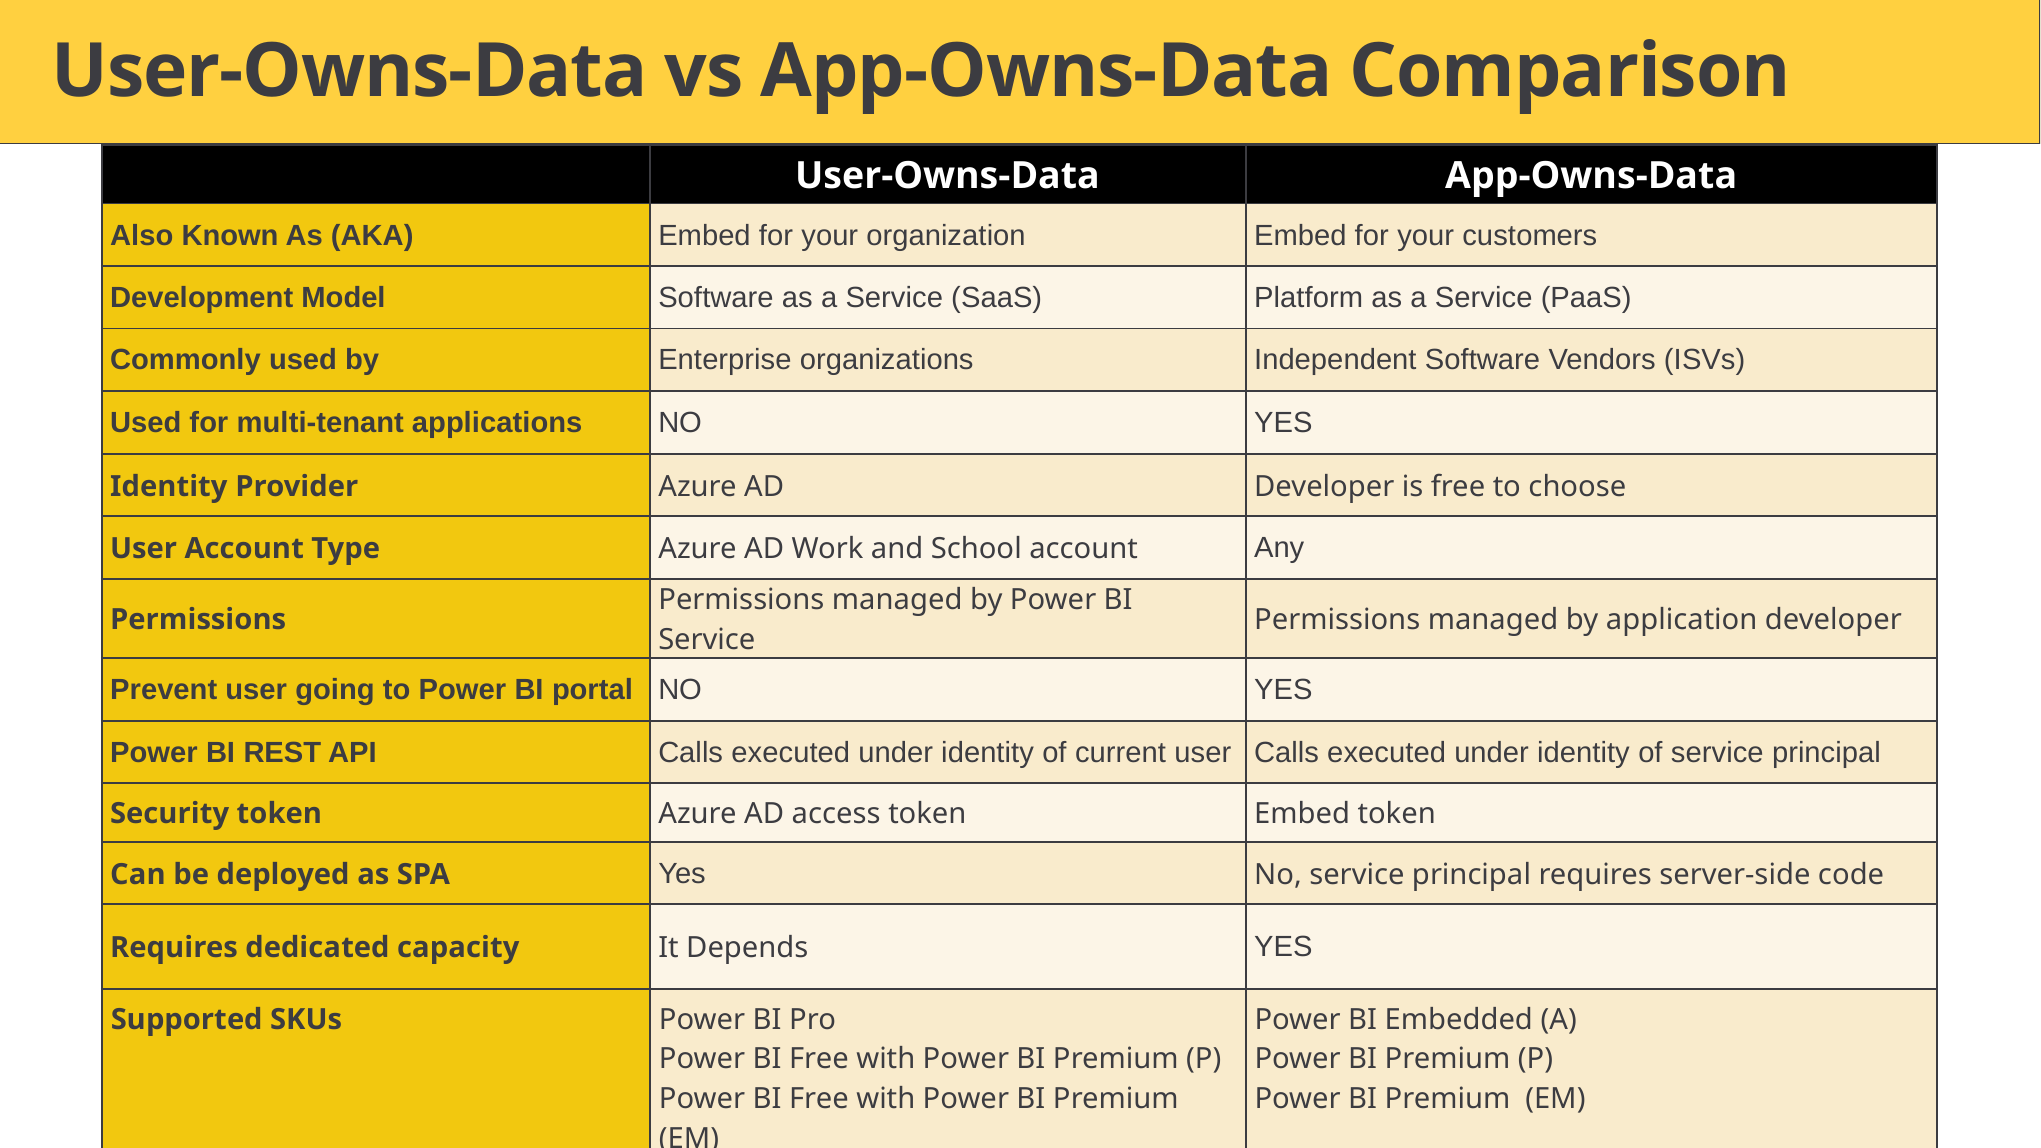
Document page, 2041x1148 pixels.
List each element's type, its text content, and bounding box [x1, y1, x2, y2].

table_cell Power BI Pro Power BI Free with Power BI Premium (P) Power BI Free with Power BI Premium (EM) [651, 990, 1245, 1148]
table_cell Independent Software Vendors (ISVs) [1247, 329, 1936, 390]
table_cell Used for multi-tenant applications [103, 392, 649, 453]
table_cell Security token [103, 784, 649, 841]
table_cell Yes [651, 843, 1245, 903]
table_cell Supported SKUs [103, 990, 649, 1148]
title User-Owns-Data vs App-Owns-Data Comparison [51, 31, 1988, 113]
table_cell Azure AD Work and School account [651, 517, 1245, 578]
table_cell No, service principal requires server-side code [1247, 843, 1936, 903]
table_cell Developer is free to choose [1247, 455, 1936, 515]
table_cell Commonly used by [103, 329, 649, 390]
table_cell It Depends [651, 905, 1245, 988]
table_cell Embed for your organization [651, 204, 1245, 265]
table_cell Permissions [103, 580, 649, 657]
table_cell Can be deployed as SPA [103, 843, 649, 903]
table_header User-Owns-Data [651, 146, 1245, 203]
table_cell YES [1247, 392, 1936, 453]
table_cell Azure AD access token [651, 784, 1245, 841]
table_header App-Owns-Data [1247, 146, 1936, 203]
table_cell Software as a Service (SaaS) [651, 267, 1245, 328]
table_cell NO [651, 659, 1245, 720]
table_cell Calls executed under identity of current user [651, 722, 1245, 782]
table_header [103, 146, 649, 203]
table_cell NO [651, 392, 1245, 453]
table_cell YES [1247, 905, 1936, 988]
table_cell YES [1247, 659, 1936, 720]
table_cell Calls executed under identity of service principal [1247, 722, 1936, 782]
table_cell Permissions managed by application developer [1247, 580, 1936, 657]
table_cell Embed token [1247, 784, 1936, 841]
table_cell Also Known As (AKA) [103, 204, 649, 265]
table_cell Platform as a Service (PaaS) [1247, 267, 1936, 328]
table_cell Enterprise organizations [651, 329, 1245, 390]
table_cell Permissions managed by Power BI Service [651, 580, 1245, 657]
table_cell Power BI REST API [103, 722, 649, 782]
table_cell Any [1247, 517, 1936, 578]
table_cell Embed for your customers [1247, 204, 1936, 265]
table_cell Azure AD [651, 455, 1245, 515]
table_cell Requires dedicated capacity [103, 905, 649, 988]
table_cell Prevent user going to Power BI portal [103, 659, 649, 720]
table_cell User Account Type [103, 517, 649, 578]
table_cell Identity Provider [103, 455, 649, 515]
table_cell Power BI Embedded (A) Power BI Premium (P) Power BI Premium (EM) [1247, 990, 1936, 1148]
table_cell Development Model [103, 267, 649, 328]
